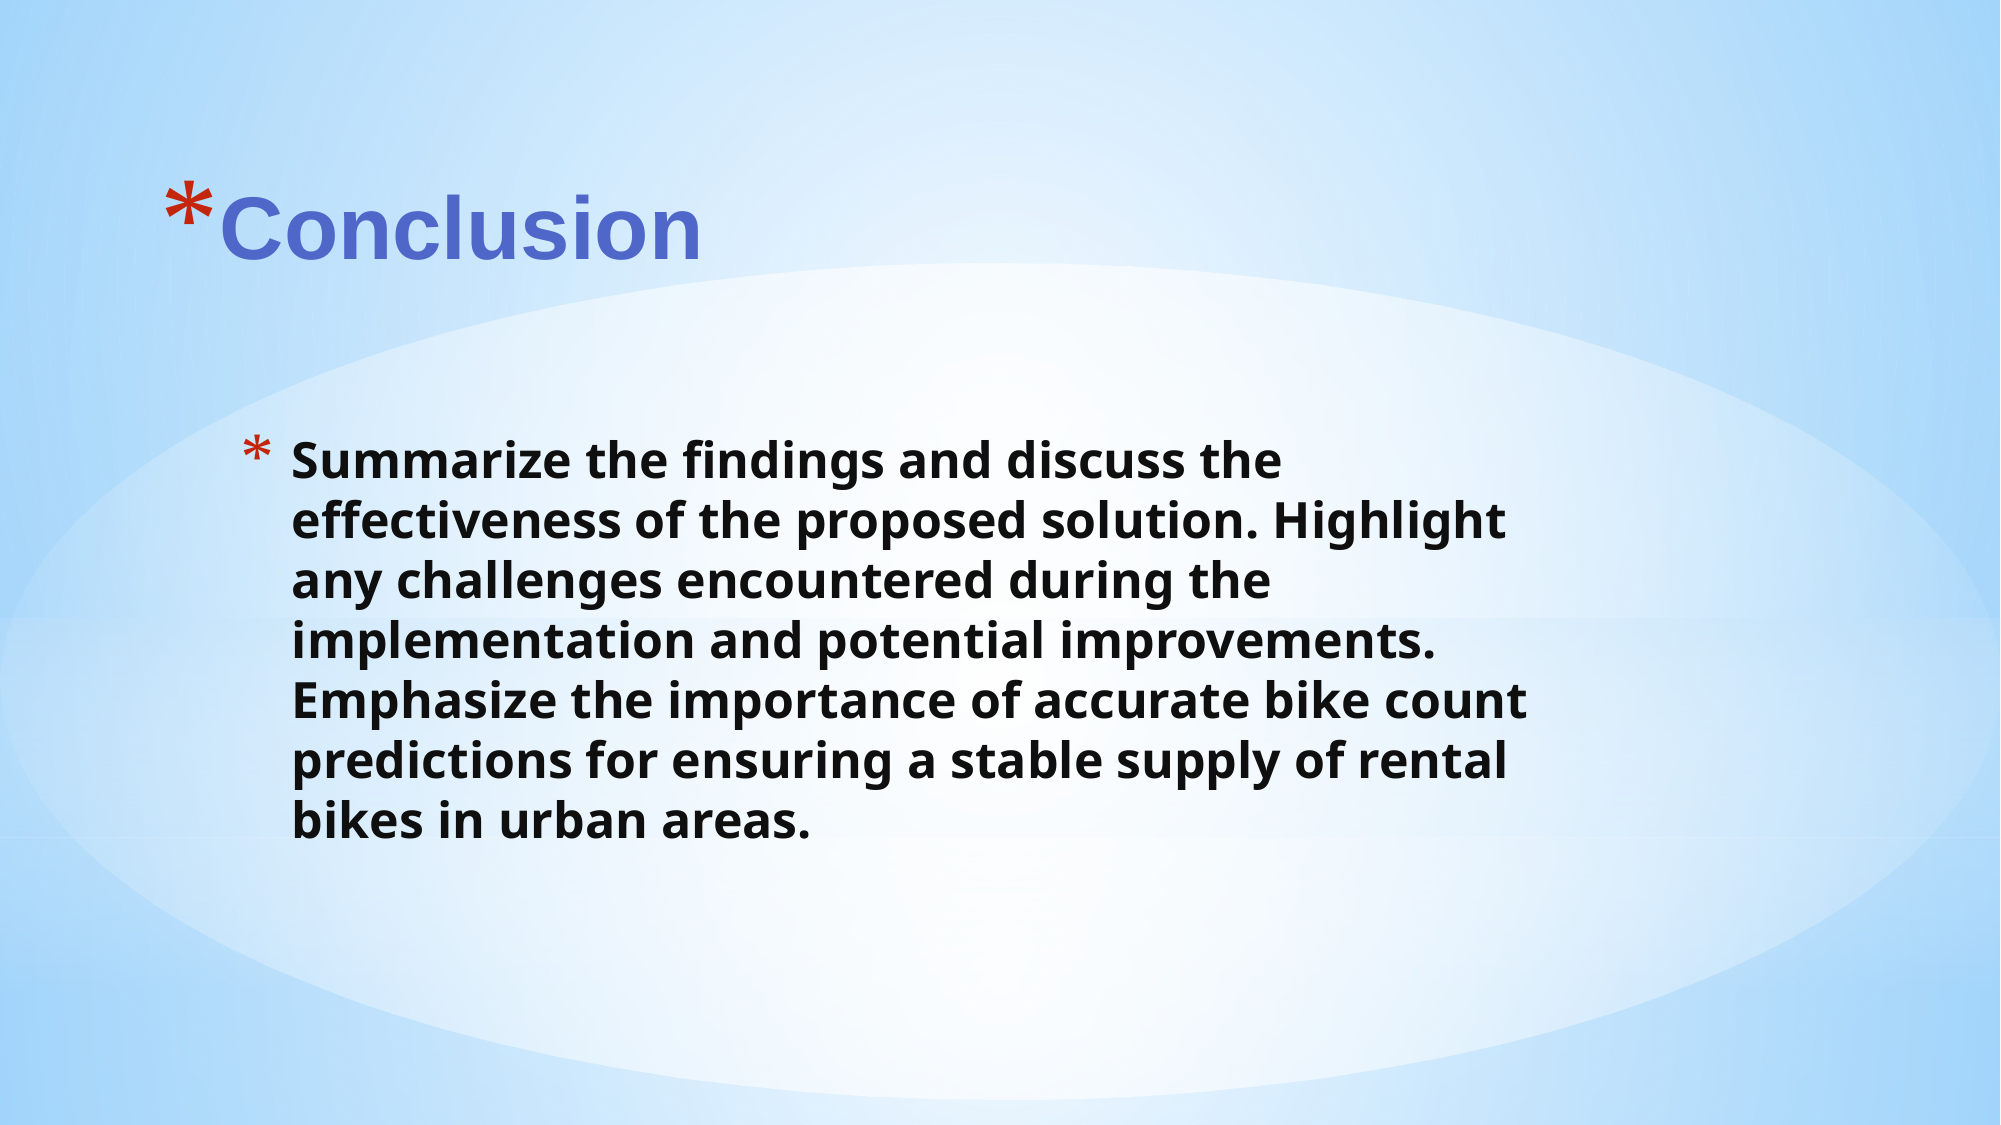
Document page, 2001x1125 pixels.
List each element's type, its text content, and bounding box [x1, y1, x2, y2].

list Summarize the findings and discuss the effectiveness of the proposed solution. Highlight any challenges encountered during the implementation and potential improvements. Emphasize the importance of accurate bike count predictions for ensuring a stable supply of rental bikes in urban areas. [226, 421, 1627, 888]
title Conclusion [134, 162, 719, 388]
